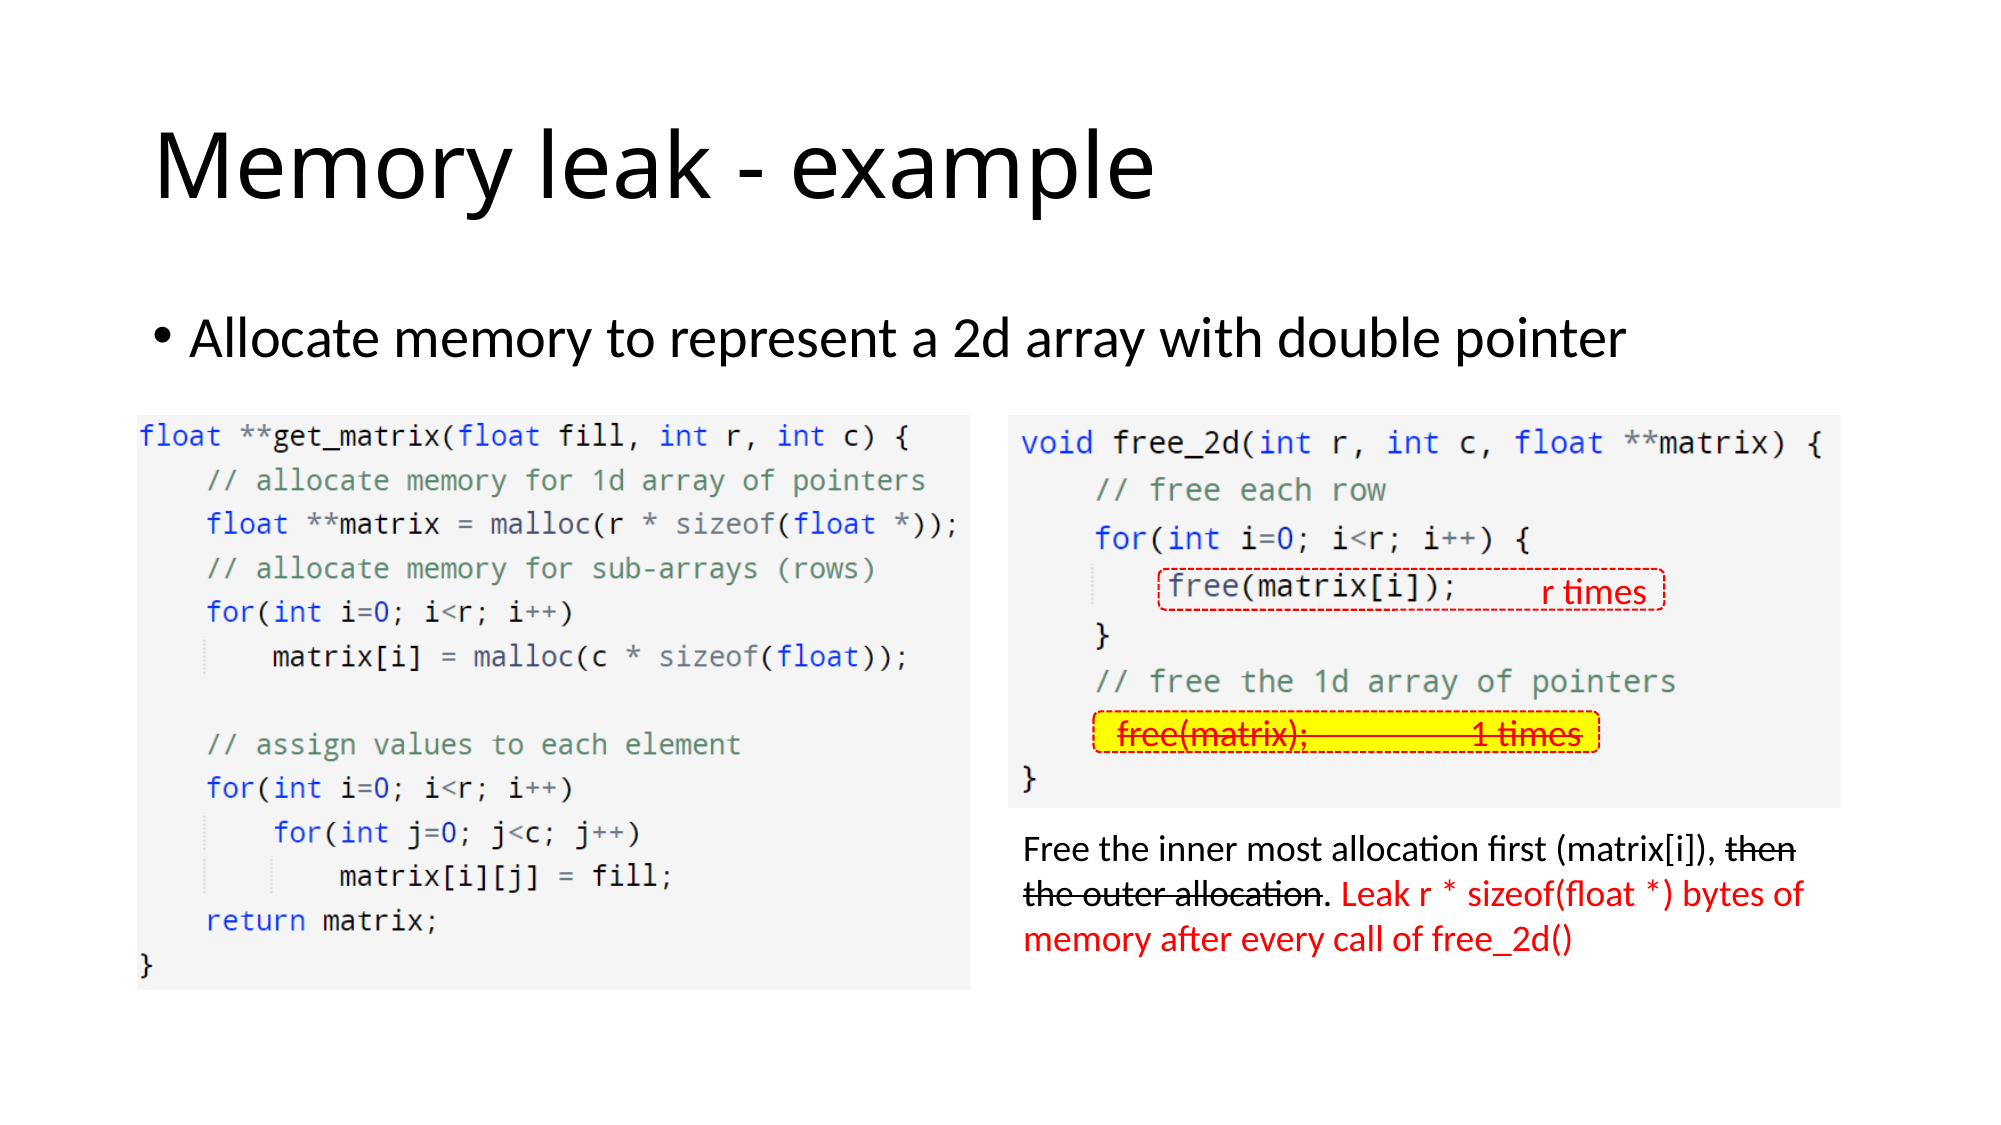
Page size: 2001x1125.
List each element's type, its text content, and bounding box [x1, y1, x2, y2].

title Memory leak - example [137, 59, 1863, 278]
picture [137, 415, 970, 990]
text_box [1008, 415, 1841, 968]
list Allocate memory to represent a 2d array with double pointer [137, 299, 1863, 1014]
